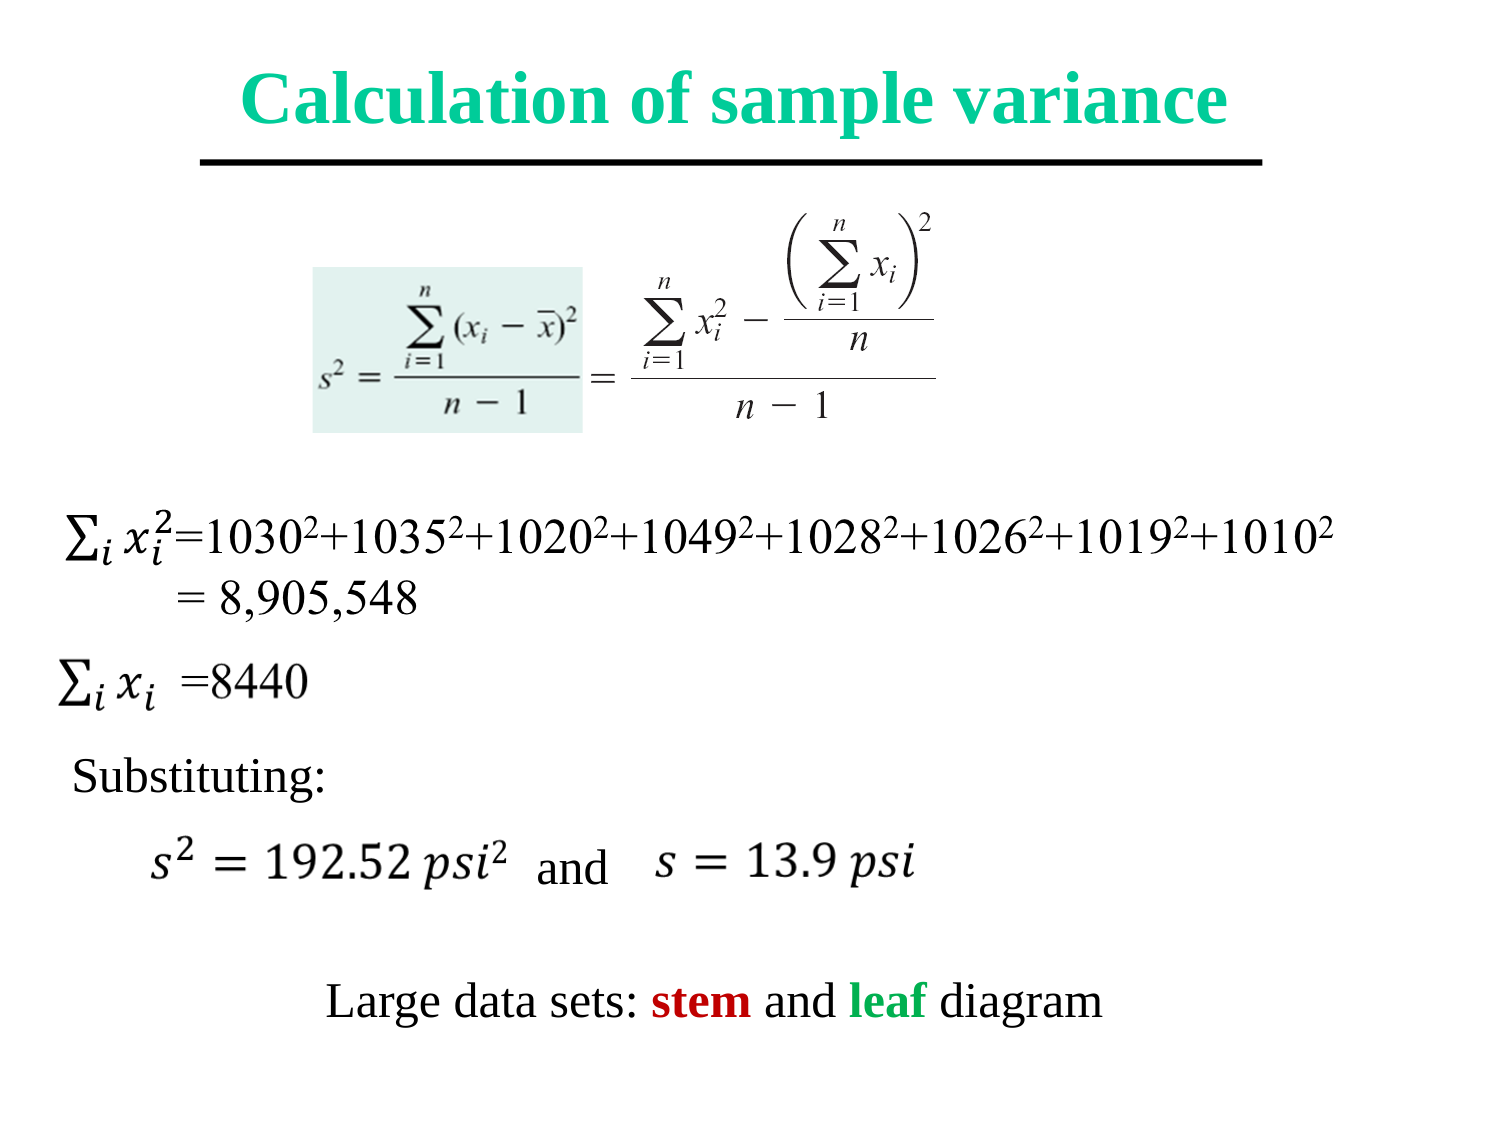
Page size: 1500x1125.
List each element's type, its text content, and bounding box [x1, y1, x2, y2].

text_box [50, 494, 1425, 634]
text_box Calculation of sample variance [0, 0, 1338, 188]
text_box Large data sets: stem and leaf diagram [310, 960, 1131, 1036]
picture [312, 267, 583, 433]
text_box [137, 828, 521, 890]
text_box and [521, 826, 637, 902]
text_box [649, 828, 923, 888]
text_box [43, 633, 1419, 719]
text_box Substituting: [56, 735, 356, 811]
picture [586, 207, 944, 433]
